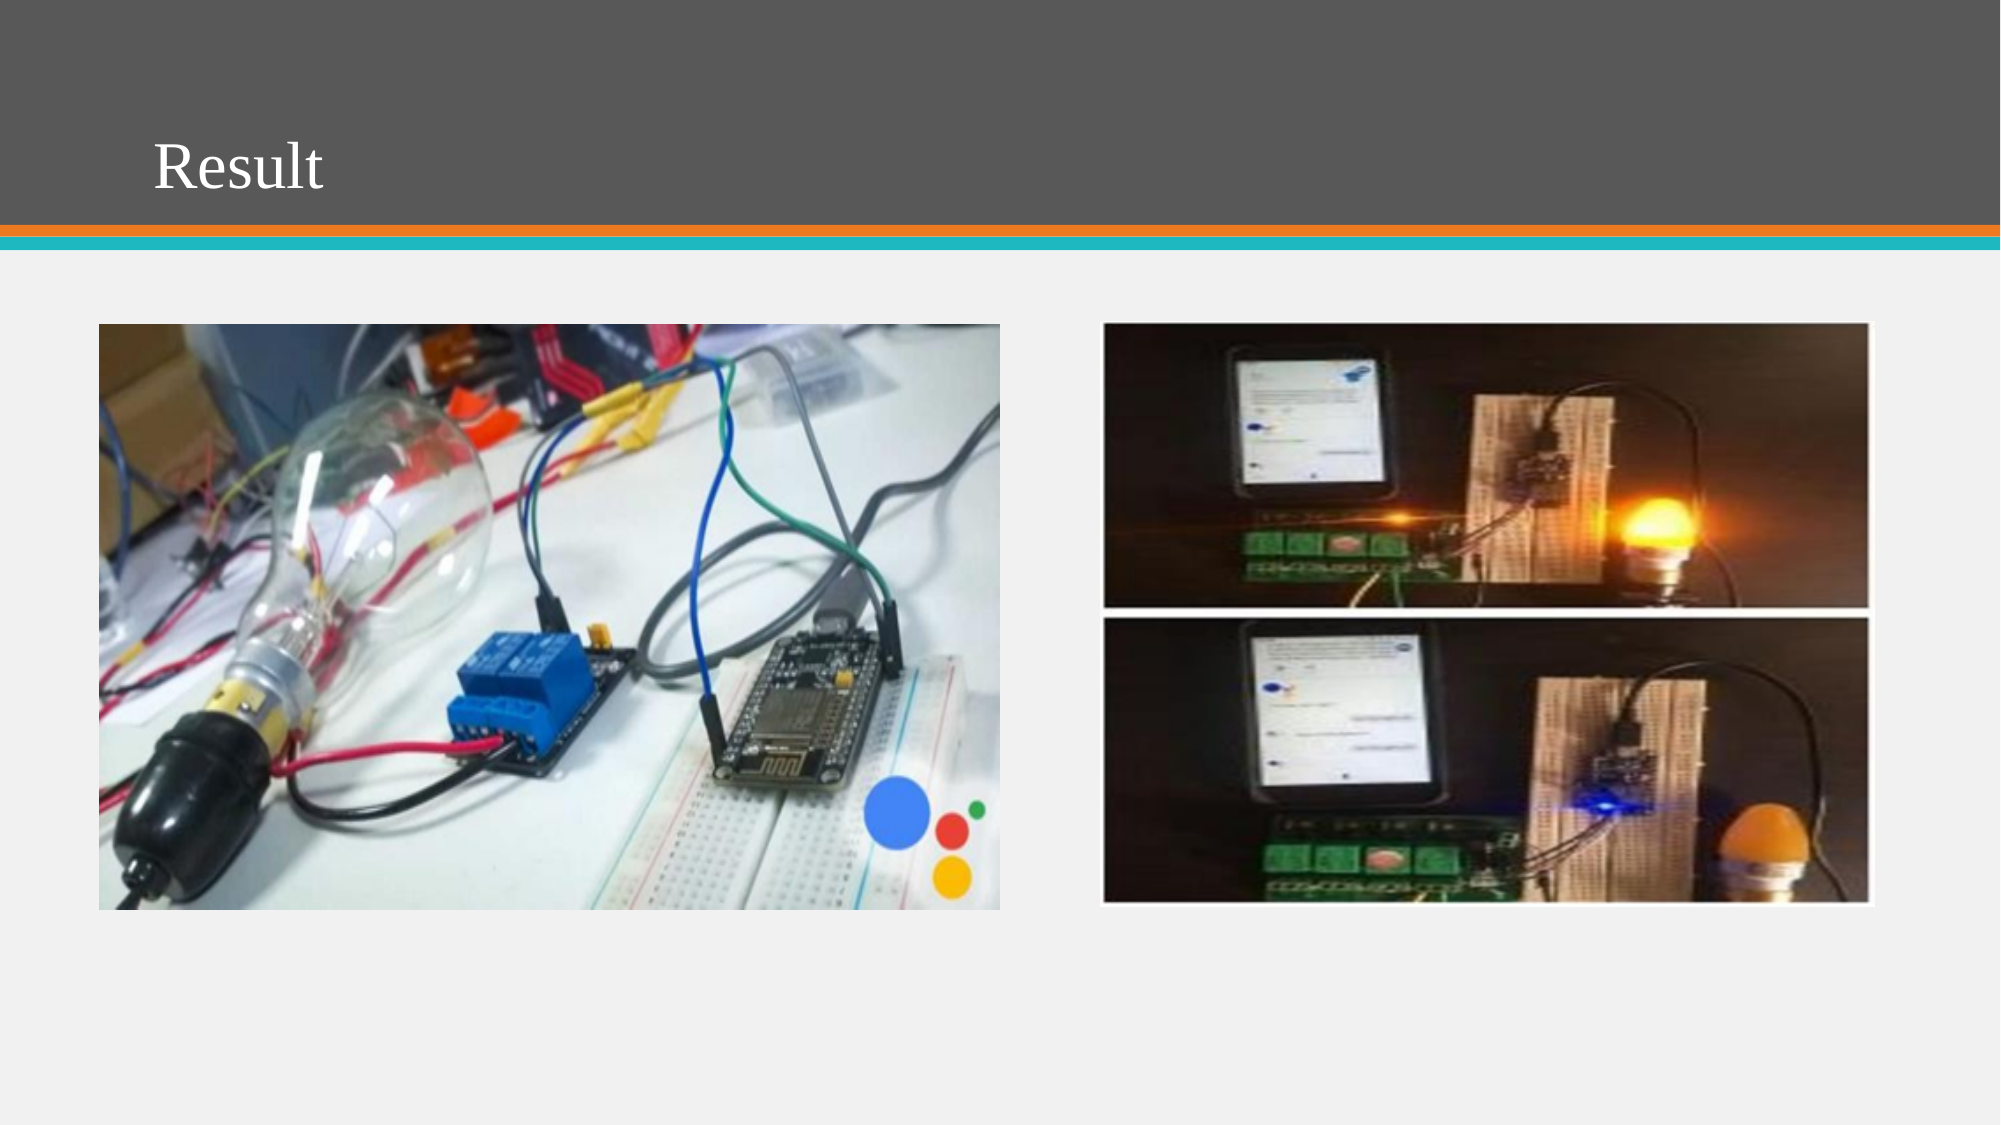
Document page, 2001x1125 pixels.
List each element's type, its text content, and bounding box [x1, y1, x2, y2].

picture [1099, 321, 1876, 907]
text_box Result [138, 75, 339, 210]
picture [99, 324, 1001, 910]
